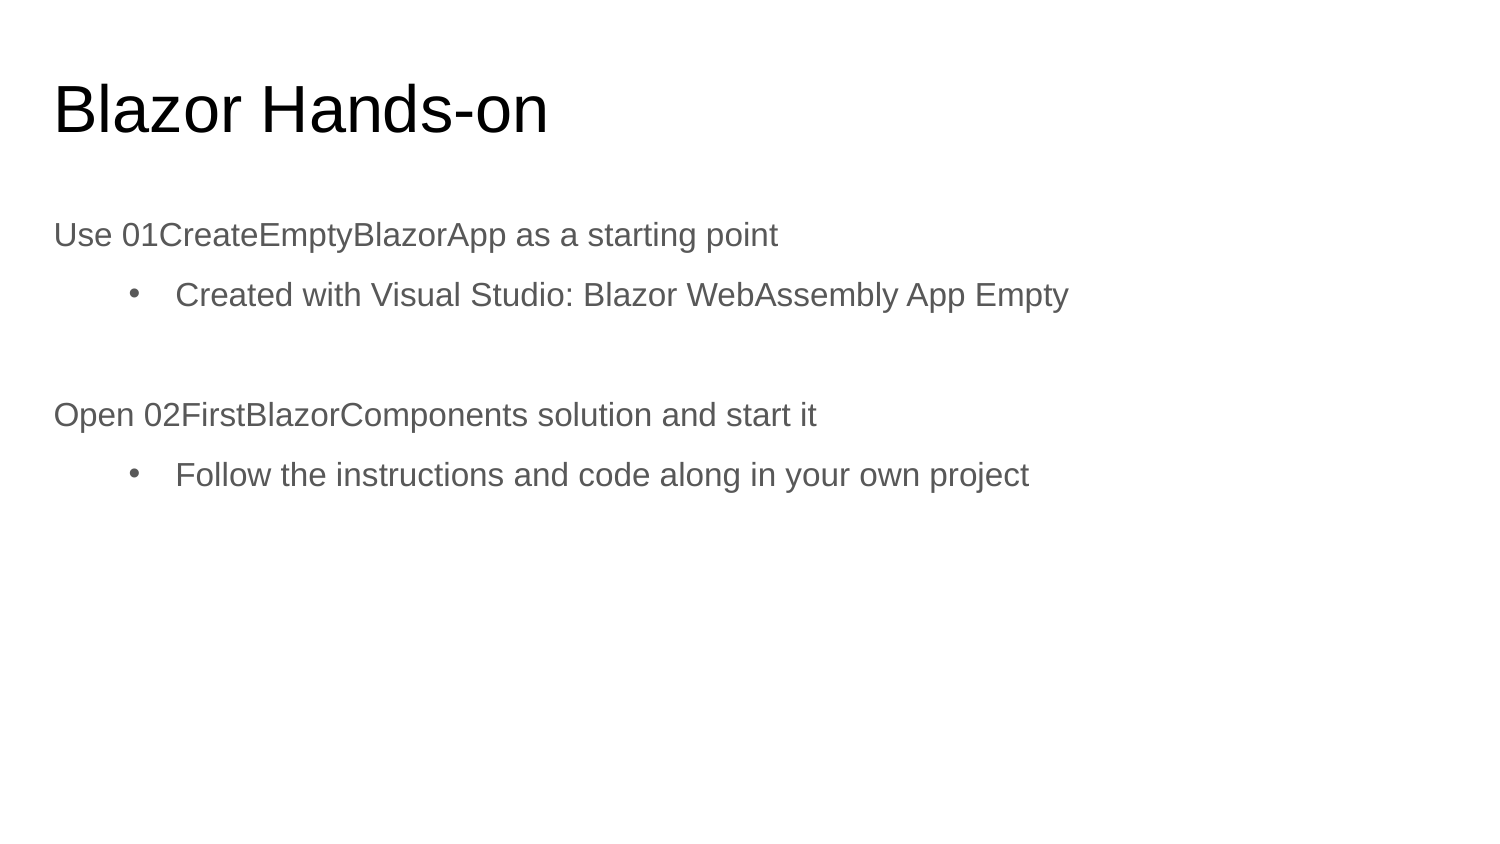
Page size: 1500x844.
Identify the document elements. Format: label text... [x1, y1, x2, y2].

subtitle Use 01CreateEmptyBlazorApp as a starting point Created with Visual Studio: Blazor WebAssembly App Empty Open 02FirstBlazorComponents solution and start it Follow the instructions and code along in your own project [37, 178, 1466, 799]
title Blazor Hands-on [37, 36, 1500, 162]
